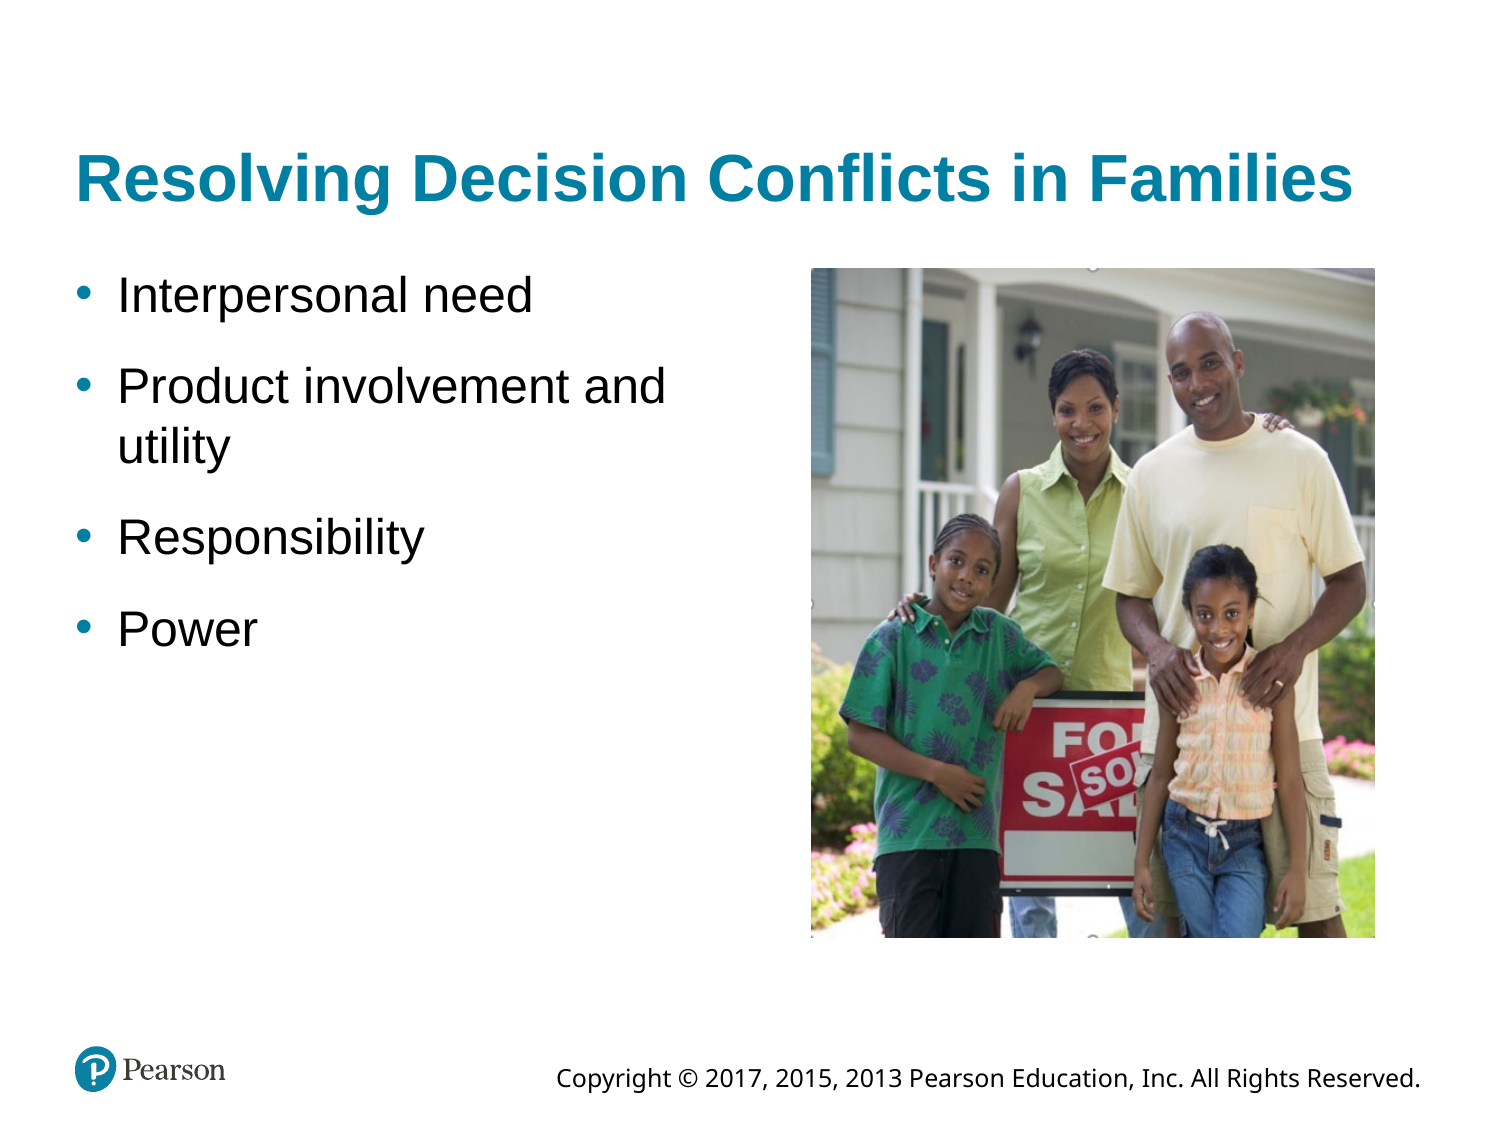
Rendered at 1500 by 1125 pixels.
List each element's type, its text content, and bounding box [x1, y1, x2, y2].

picture [811, 268, 1376, 938]
title Resolving Decision Conflicts in Families [75, 35, 1425, 216]
list Interpersonal need Product involvement and utility Responsibility Power [75, 262, 688, 1005]
